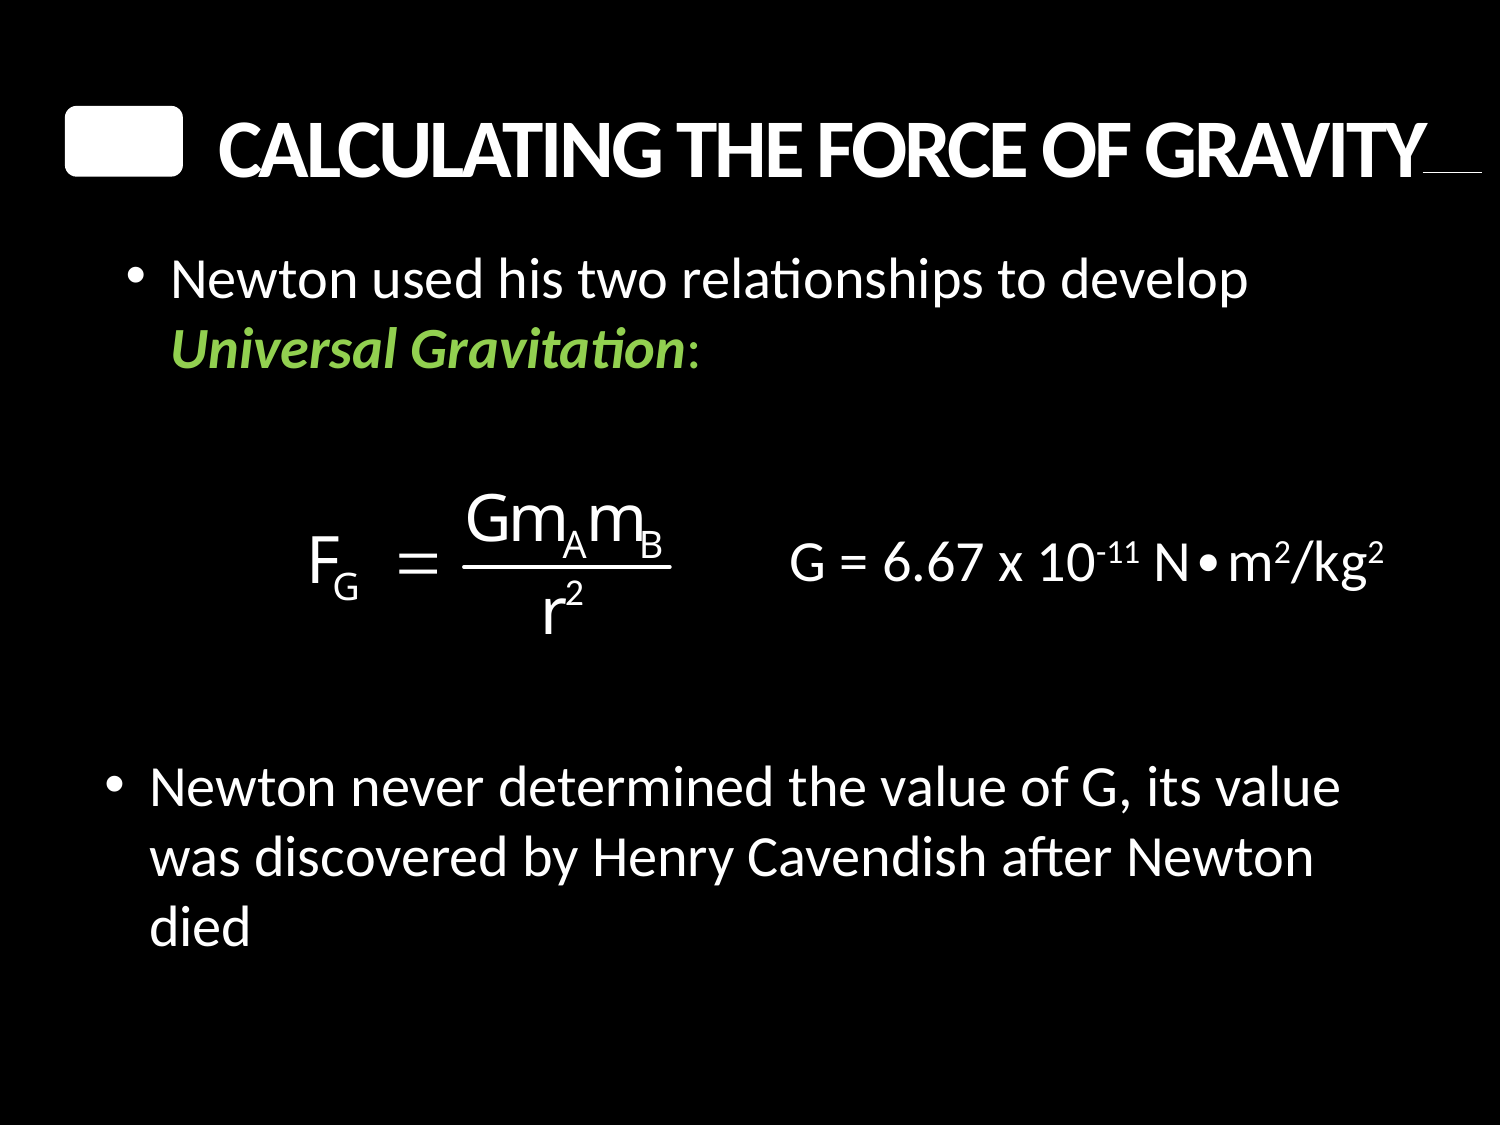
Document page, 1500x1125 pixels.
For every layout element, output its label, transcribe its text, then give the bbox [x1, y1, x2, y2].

text_box Newton never determined the value of G, its value was discovered by Henry Cavendish after Newton died [89, 740, 1433, 966]
text_box G = 6.67 x 10-11 N∙m2/kg2 [774, 515, 1489, 601]
text_box Newton used his two relationships to develop Universal Gravitation: [110, 232, 1278, 388]
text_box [300, 479, 683, 649]
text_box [64, 77, 1495, 205]
